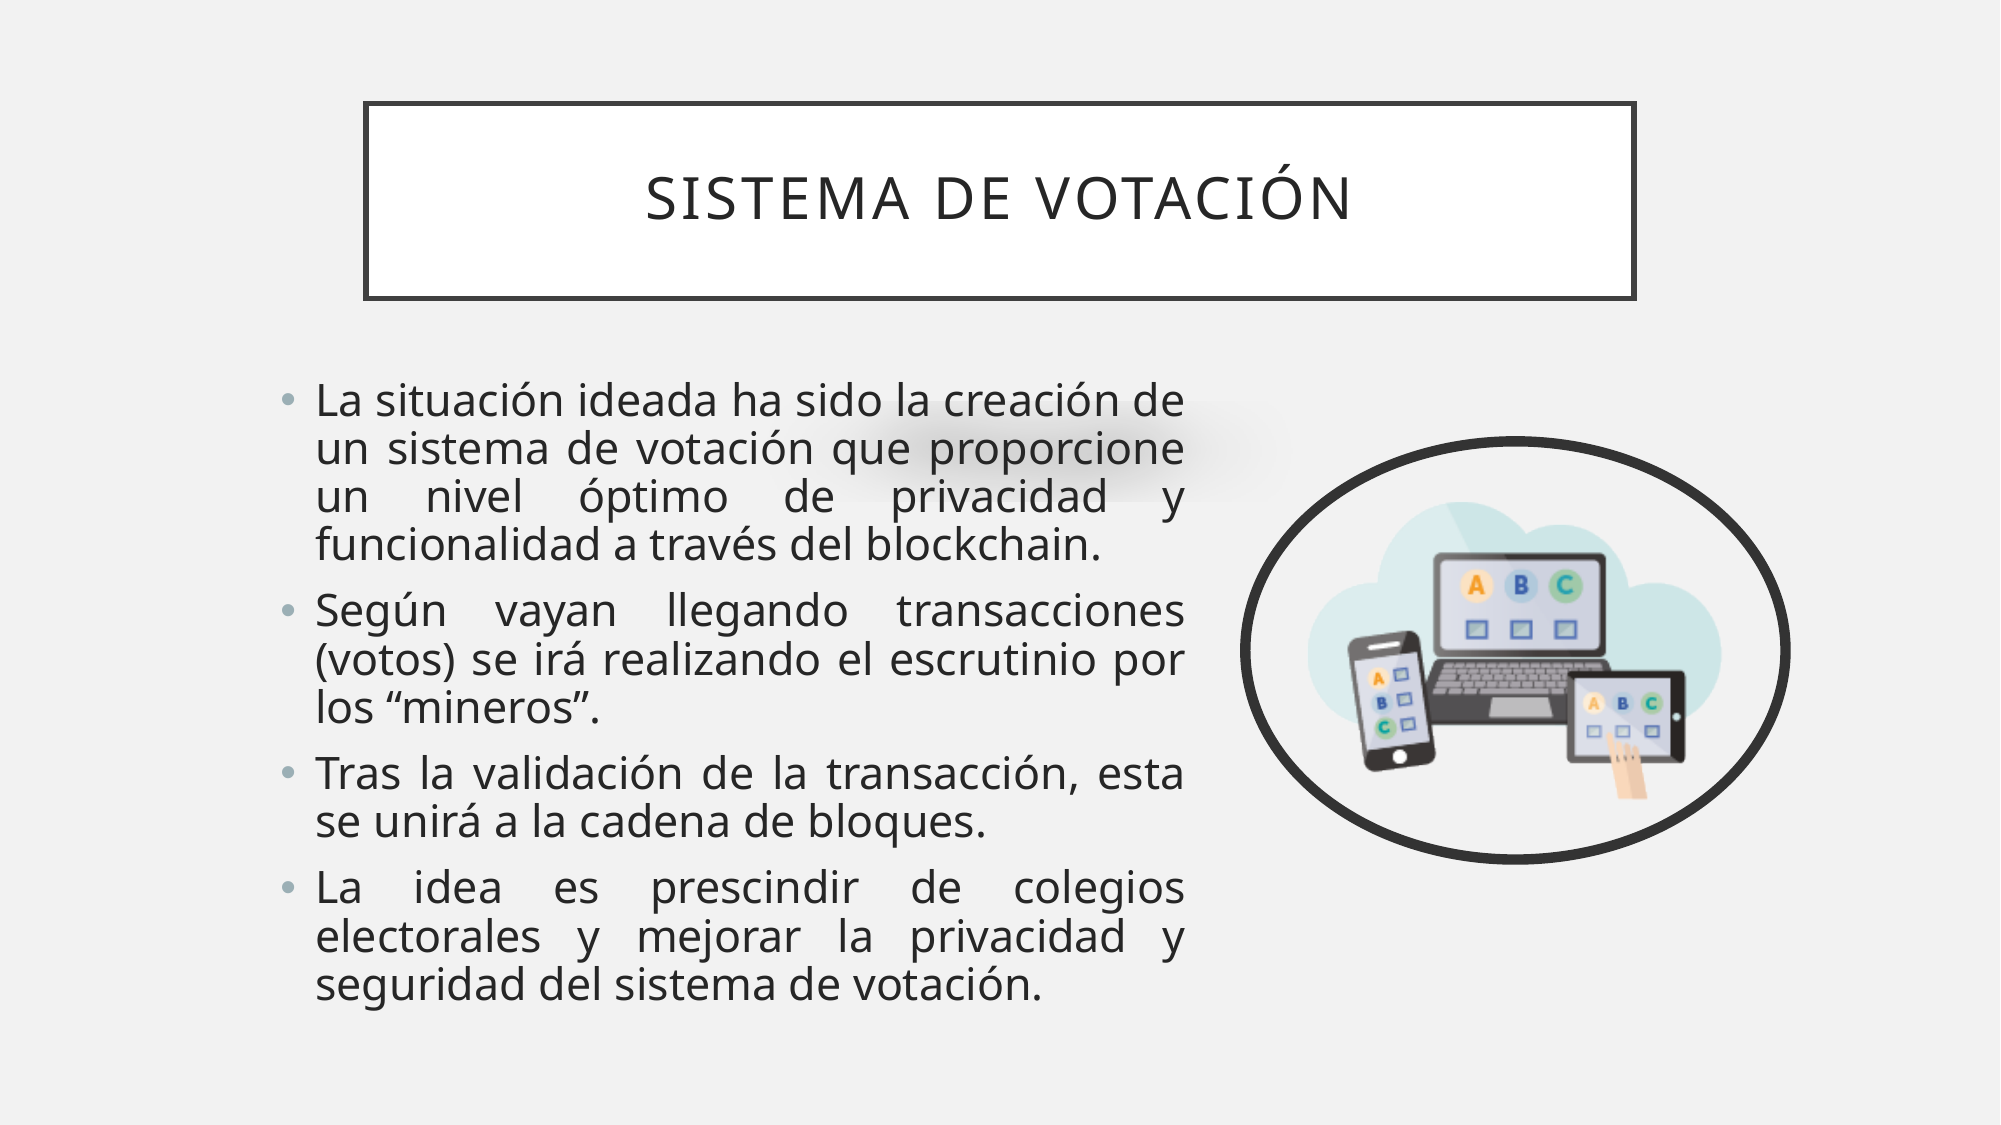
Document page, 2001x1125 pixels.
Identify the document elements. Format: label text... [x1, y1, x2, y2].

list La situación ideada ha sido la creación de un sistema de votación que proporcione un nivel óptimo de privacidad y funcionalidad a través del blockchain. Según vayan llegando transacciones (votos) se irá realizando el escrutinio por los “mineros”. Tras la validación de la transacción, esta se unirá a la cadena de bloques. La idea es prescindir de colegios electorales y mejorar la privacidad y seguridad del sistema de votación. [265, 369, 1202, 1068]
title Sistema de votación [363, 101, 1637, 301]
picture [1245, 441, 1786, 860]
